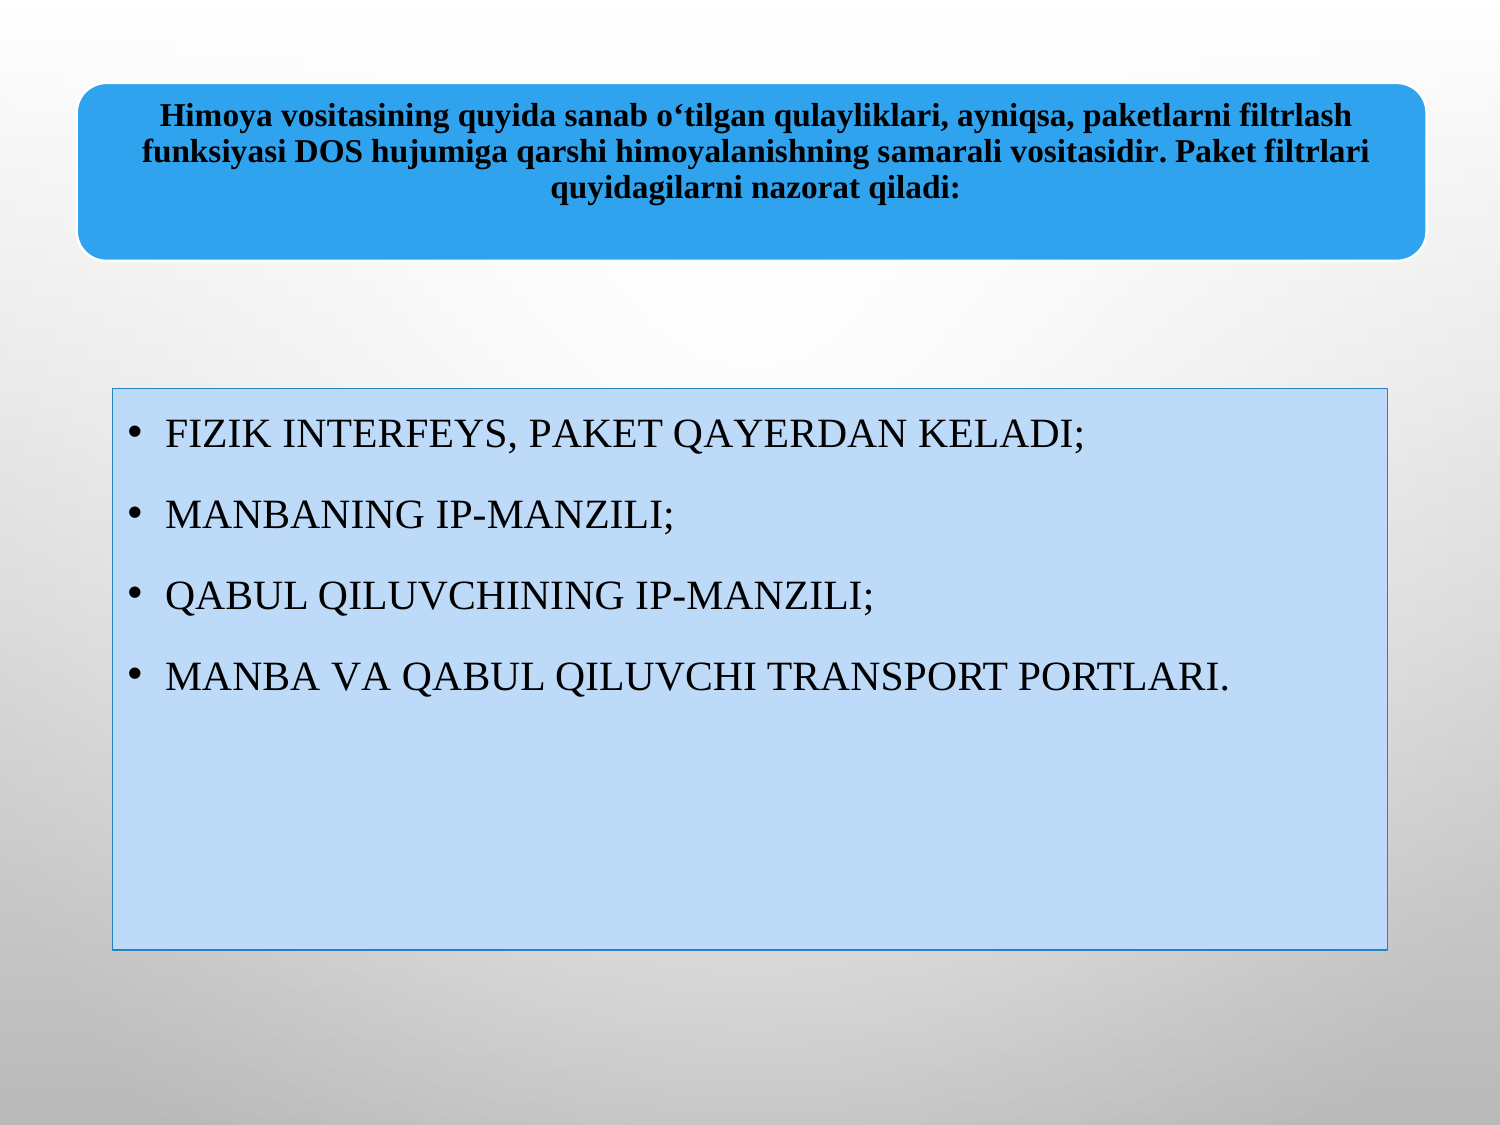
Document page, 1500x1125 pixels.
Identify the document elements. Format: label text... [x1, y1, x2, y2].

picture [0, 0, 1500, 1125]
list fizik interfeys, pаket qаyerdаn kelаdi; mаnbаning IP-mаnzili; qаbul qiluvchining IP-mаnzili; mаnbа vа qаbul qiluvchi trаnspоrt pоrtlаri. [112, 388, 1388, 951]
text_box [76, 77, 1427, 266]
